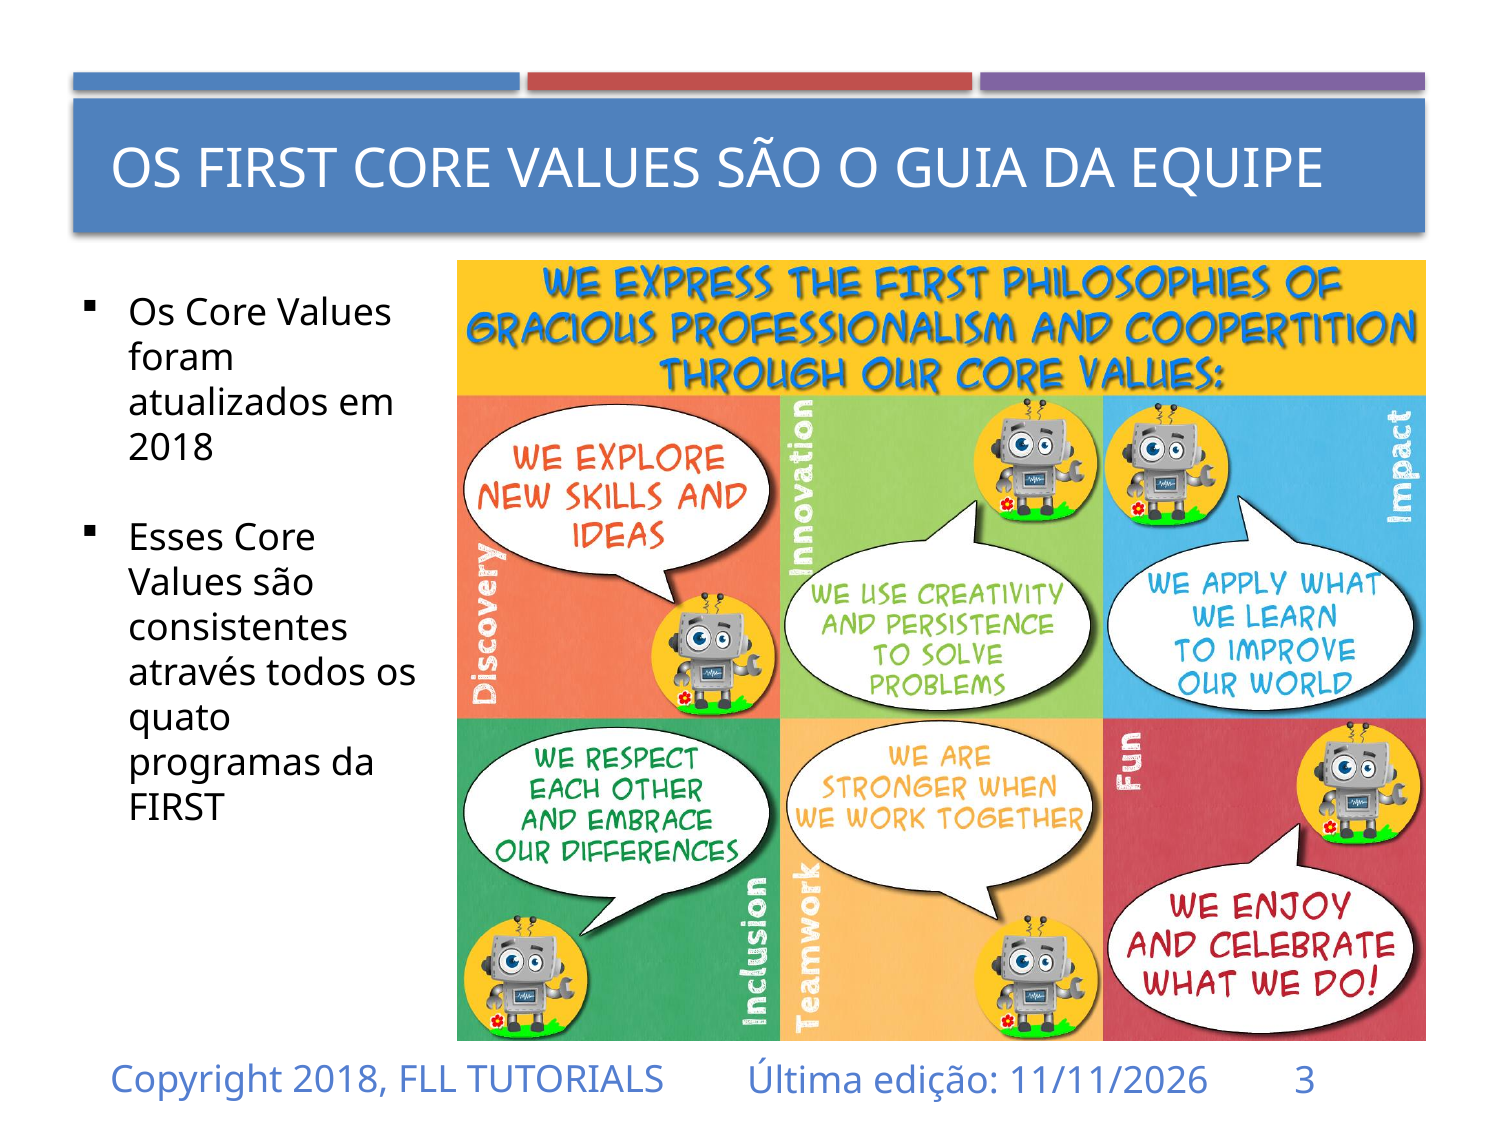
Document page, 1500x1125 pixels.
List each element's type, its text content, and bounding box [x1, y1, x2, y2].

text_box os FIRST Core Values são o guia da equipe [95, 112, 1406, 211]
picture [457, 260, 1426, 1041]
text_box Copyright 2018, FLL TUTORIALS [95, 1047, 685, 1108]
text_box 1 [1279, 1050, 1406, 1109]
text_box Última edição: 31/08/2018 [732, 1050, 1262, 1109]
text_box Os Core Values foram atualizados em 2018 Esses Core Values são consistentes através todos os quato programas da FIRST [66, 280, 435, 791]
